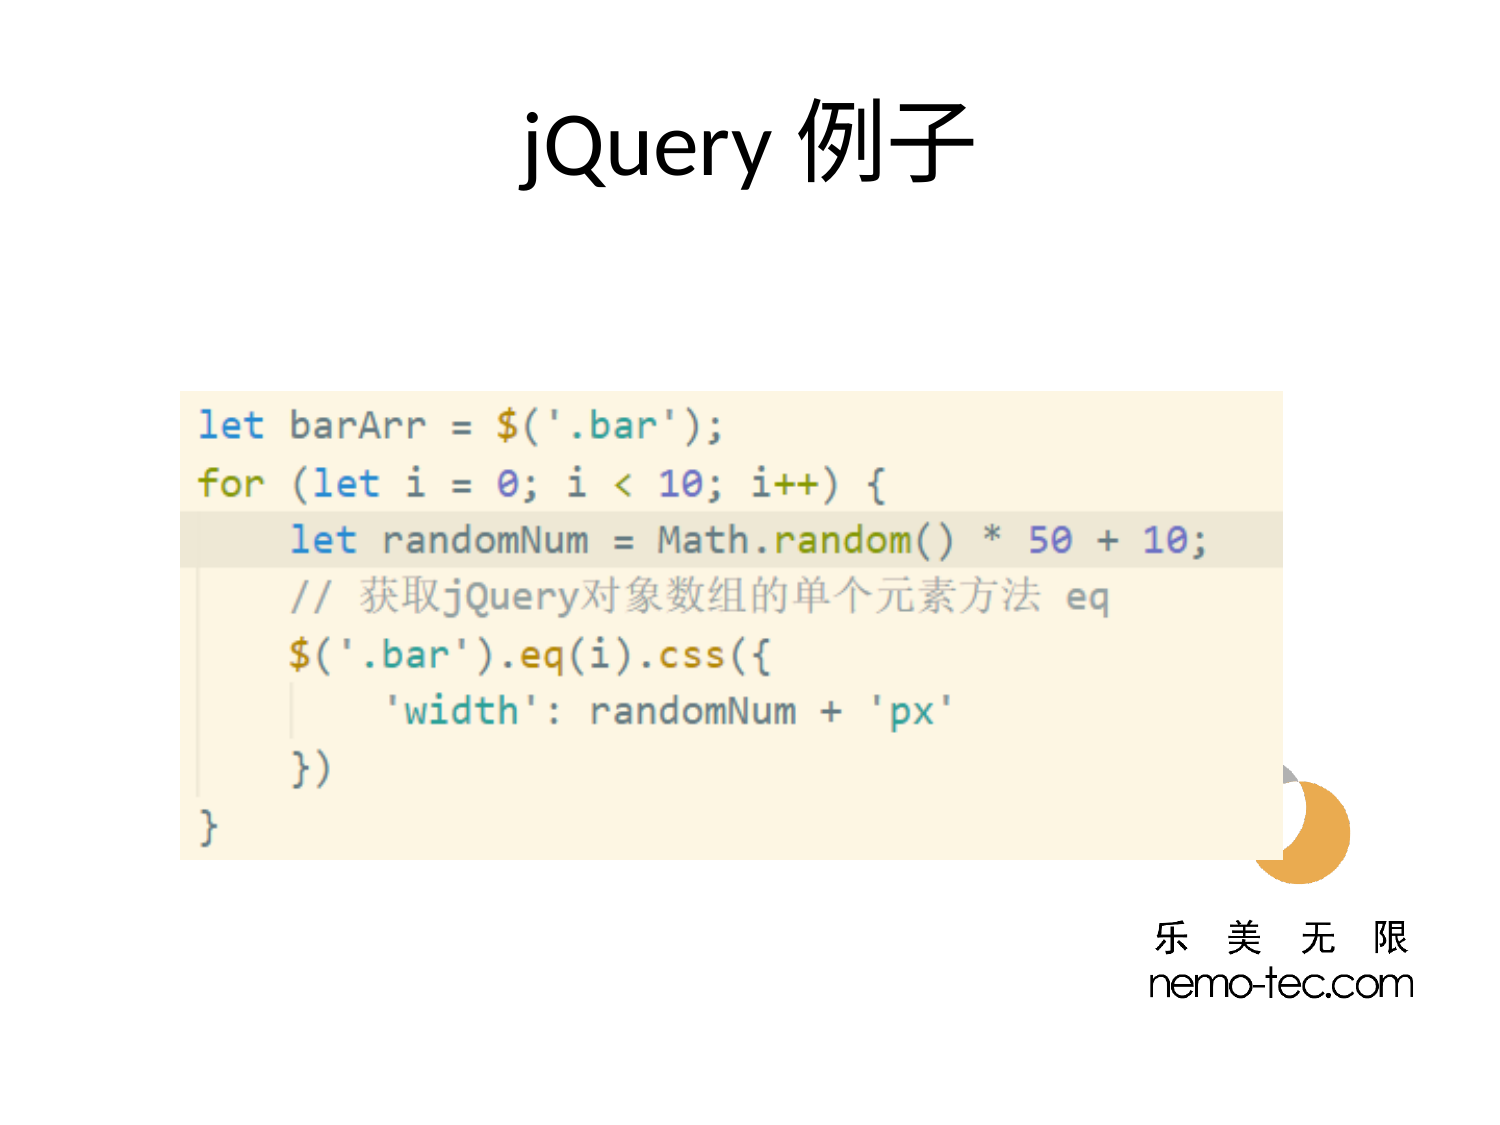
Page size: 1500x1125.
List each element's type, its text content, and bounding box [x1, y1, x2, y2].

title jQuery例子 [75, 45, 1425, 233]
picture [1129, 732, 1421, 1024]
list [180, 391, 1283, 860]
